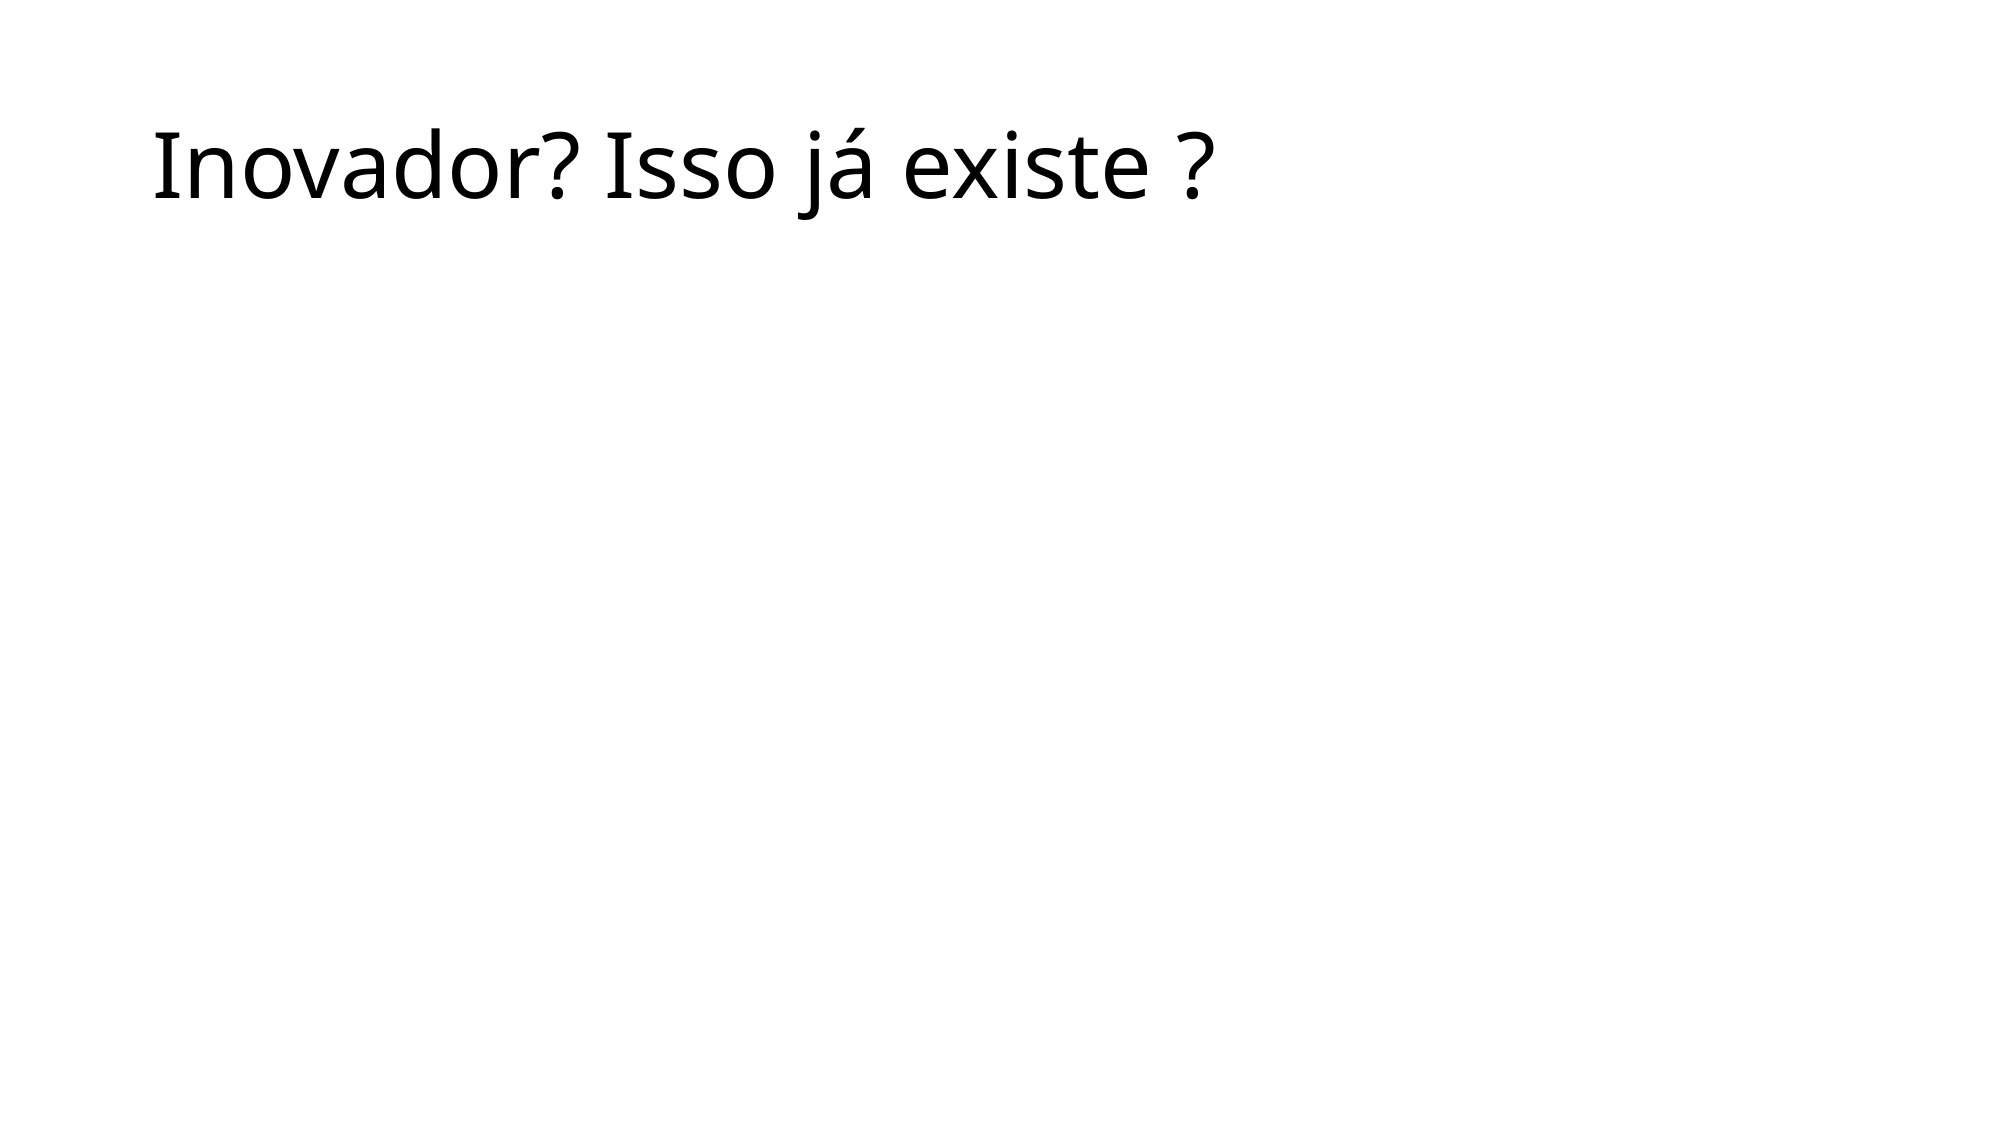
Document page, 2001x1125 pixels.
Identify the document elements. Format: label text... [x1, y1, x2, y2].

title Inovador? Isso já existe ? [137, 59, 1863, 278]
